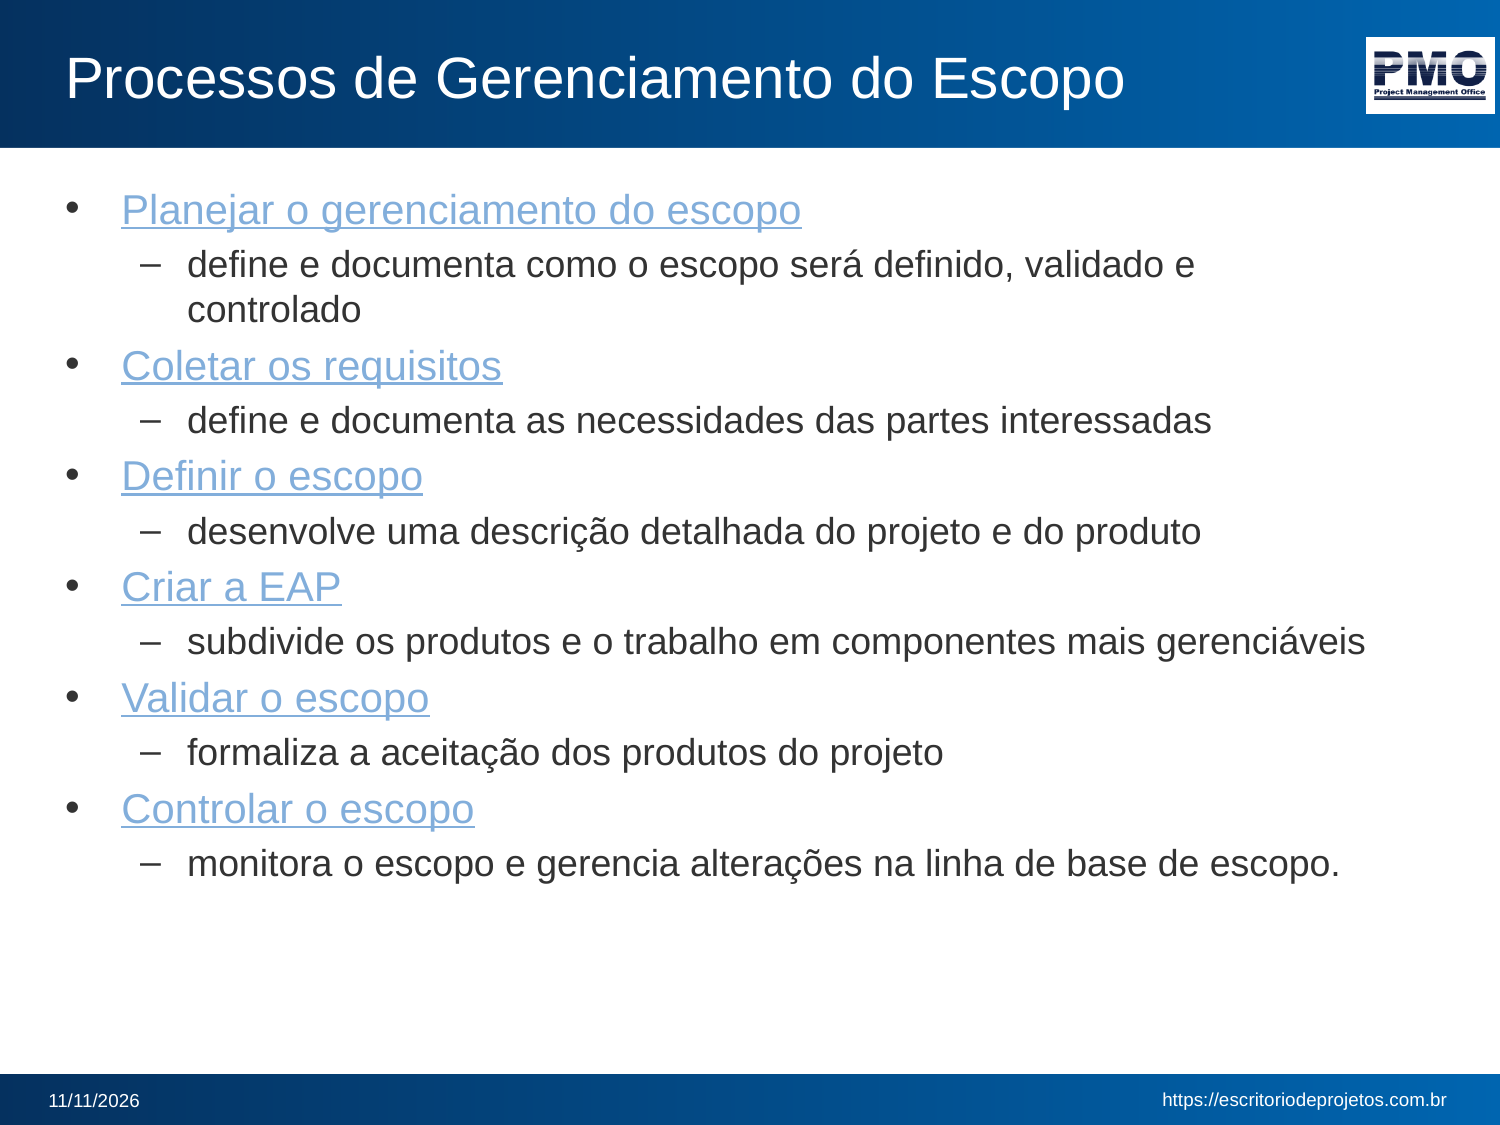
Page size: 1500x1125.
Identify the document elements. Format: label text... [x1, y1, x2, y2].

title Processos de Gerenciamento do Escopo [50, 12, 1299, 138]
list Planejar o gerenciamento do escopo define e documenta como o escopo será definido, validado e controlado Coletar os requisitos define e documenta as necessidades das partes interessadas Definir o escopo desenvolve uma descrição detalhada do projeto e do produto Criar a EAP subdivide os produtos e o trabalho em componentes mais gerenciáveis Validar o escopo formaliza a aceitação dos produtos do projeto Controlar o escopo monitora o escopo e gerencia alterações na linha de base de escopo. [50, 174, 1386, 1050]
picture [1366, 37, 1495, 114]
